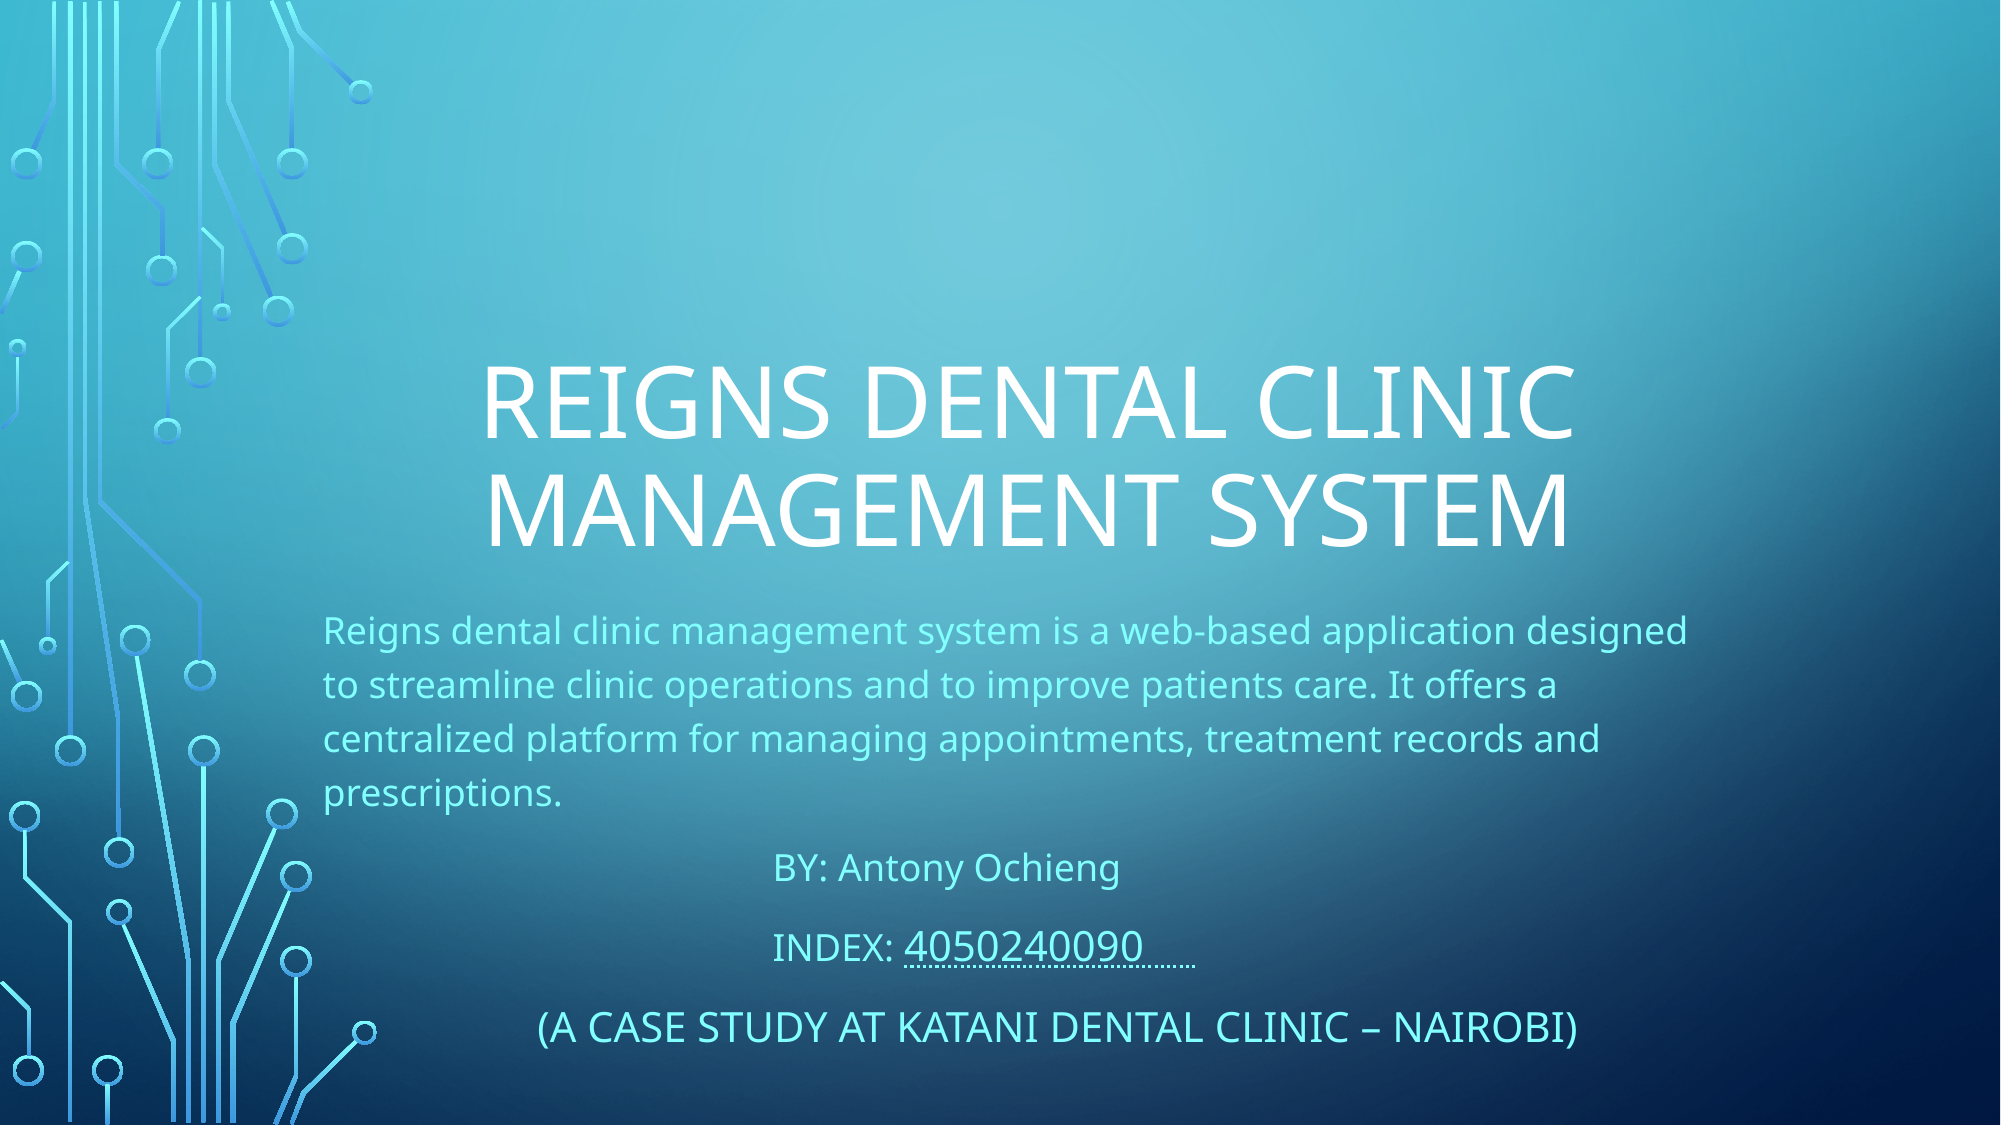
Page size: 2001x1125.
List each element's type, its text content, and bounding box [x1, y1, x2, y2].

title REIGNS DENTAL CLINIC MANAGEMENT SYSTEM [307, 184, 1750, 576]
subtitle Reigns dental clinic management system is a web-based application designed to streamline clinic operations and to improve patients care. It offers a centralized platform for managing appointments, treatment records and prescriptions. BY: Antony Ochieng INDEX: 4050240090 (A CASE STUDY AT KATANI DENTAL CLINIC – NAIROBI) [307, 590, 1750, 1073]
